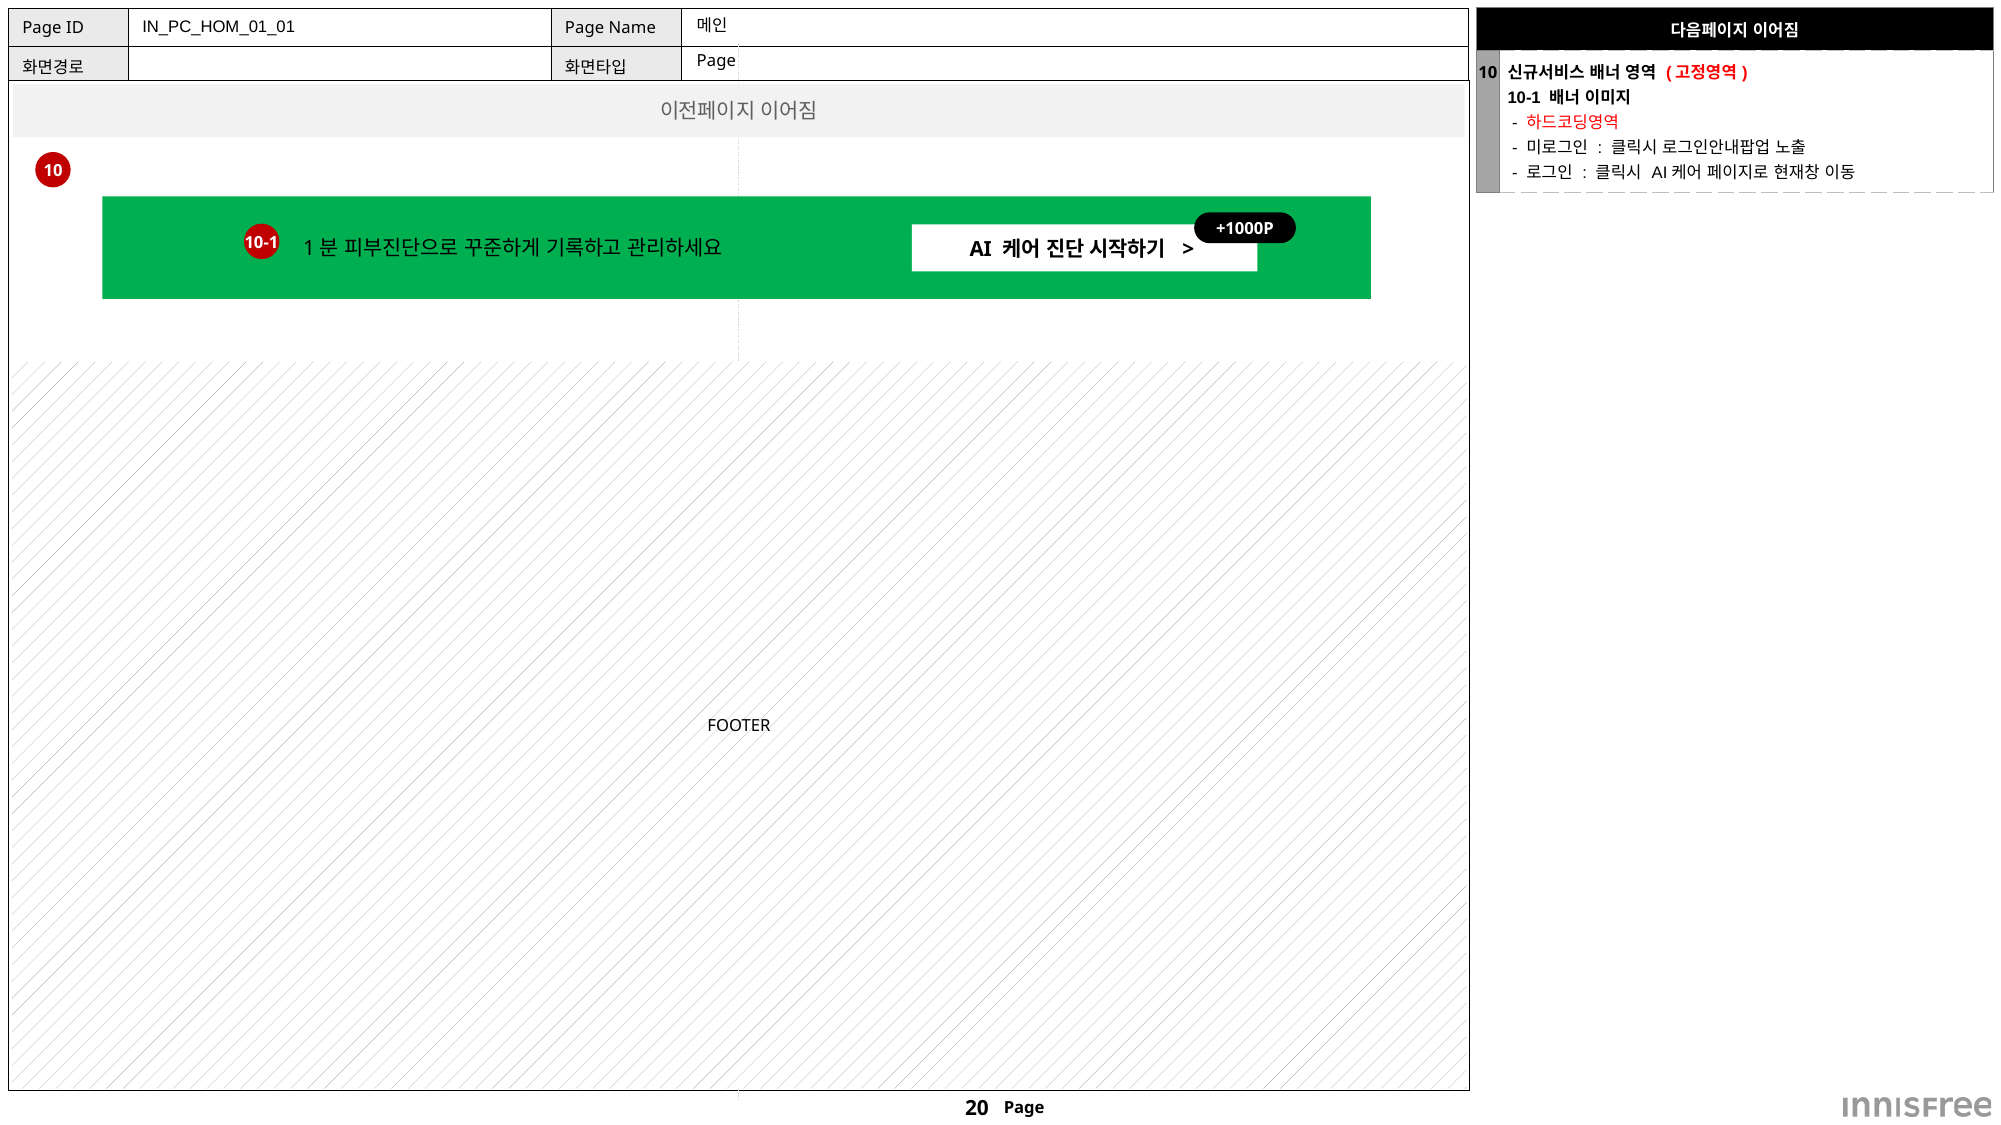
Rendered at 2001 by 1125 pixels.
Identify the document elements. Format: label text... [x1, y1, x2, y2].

text_box +1000P [1193, 211, 1297, 245]
text_box AI 케어 진단 시작하기 > [911, 227, 1258, 268]
text_box 1분 피부진단으로 꾸준하게 기록하고 관리하세요 [102, 227, 911, 268]
table_header 다음페이지 이어짐 [1477, 8, 1993, 50]
text_box Page [681, 43, 1467, 79]
title 메인 [681, 8, 1467, 43]
text_box [911, 268, 1258, 273]
picture [1843, 1097, 1992, 1117]
table_cell 신규서비스 배너 영역 (고정영역) 10-1 배너 이미지 - 하드코딩영역 - 미로그인 : 클릭시 로그인안내팝업 노출 - 로그인 : 클릭시 AI케어 페이지로 현재창 이동 [1500, 50, 1993, 192]
table_cell 10 [1477, 51, 1499, 192]
text_box [911, 223, 1193, 227]
text_box FOOTER [11, 361, 1468, 1090]
text_box 10-1 [243, 223, 280, 260]
text_box 10 [35, 151, 71, 188]
text_box 이전페이지 이어짐 [12, 83, 1466, 138]
text_box [101, 195, 1372, 300]
subtitle IN_PC_HOM_01_01 [127, 8, 552, 44]
